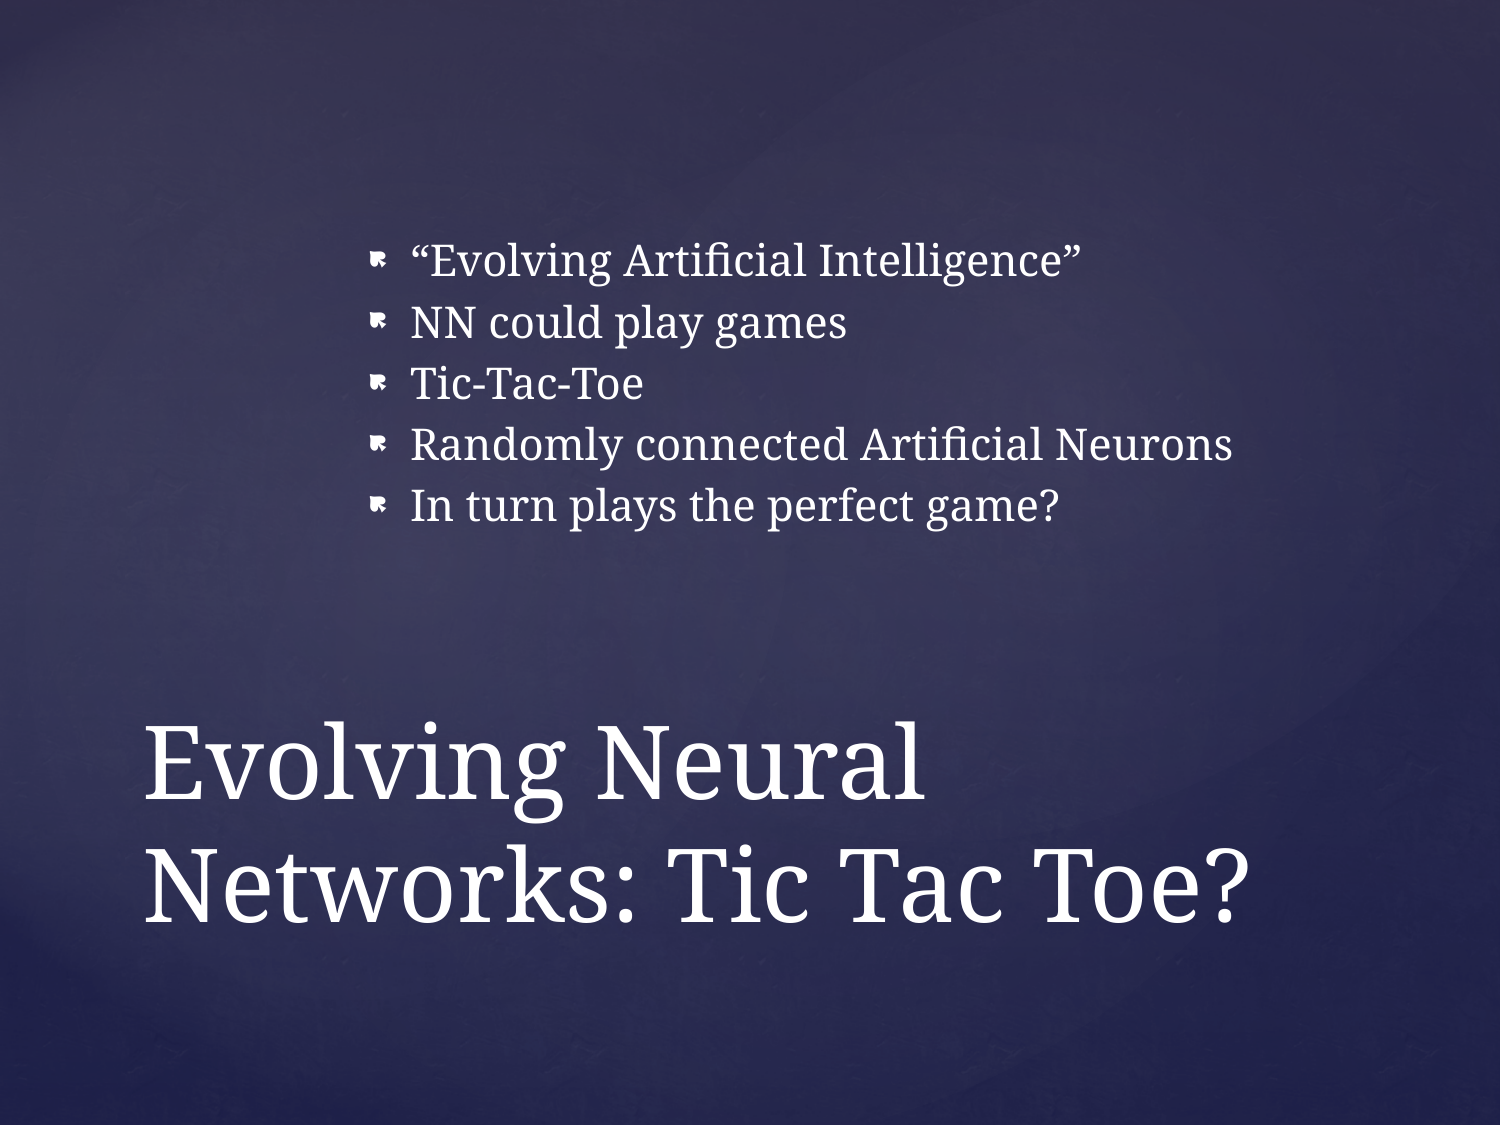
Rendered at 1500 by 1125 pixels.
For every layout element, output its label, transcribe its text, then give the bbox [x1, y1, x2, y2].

list “Evolving Artificial Intelligence” NN could play games Tic-Tac-Toe Randomly connected Artificial Neurons In turn plays the perfect game? [350, 112, 1350, 713]
title Evolving Neural Networks: Tic Tac Toe? [127, 800, 1365, 950]
